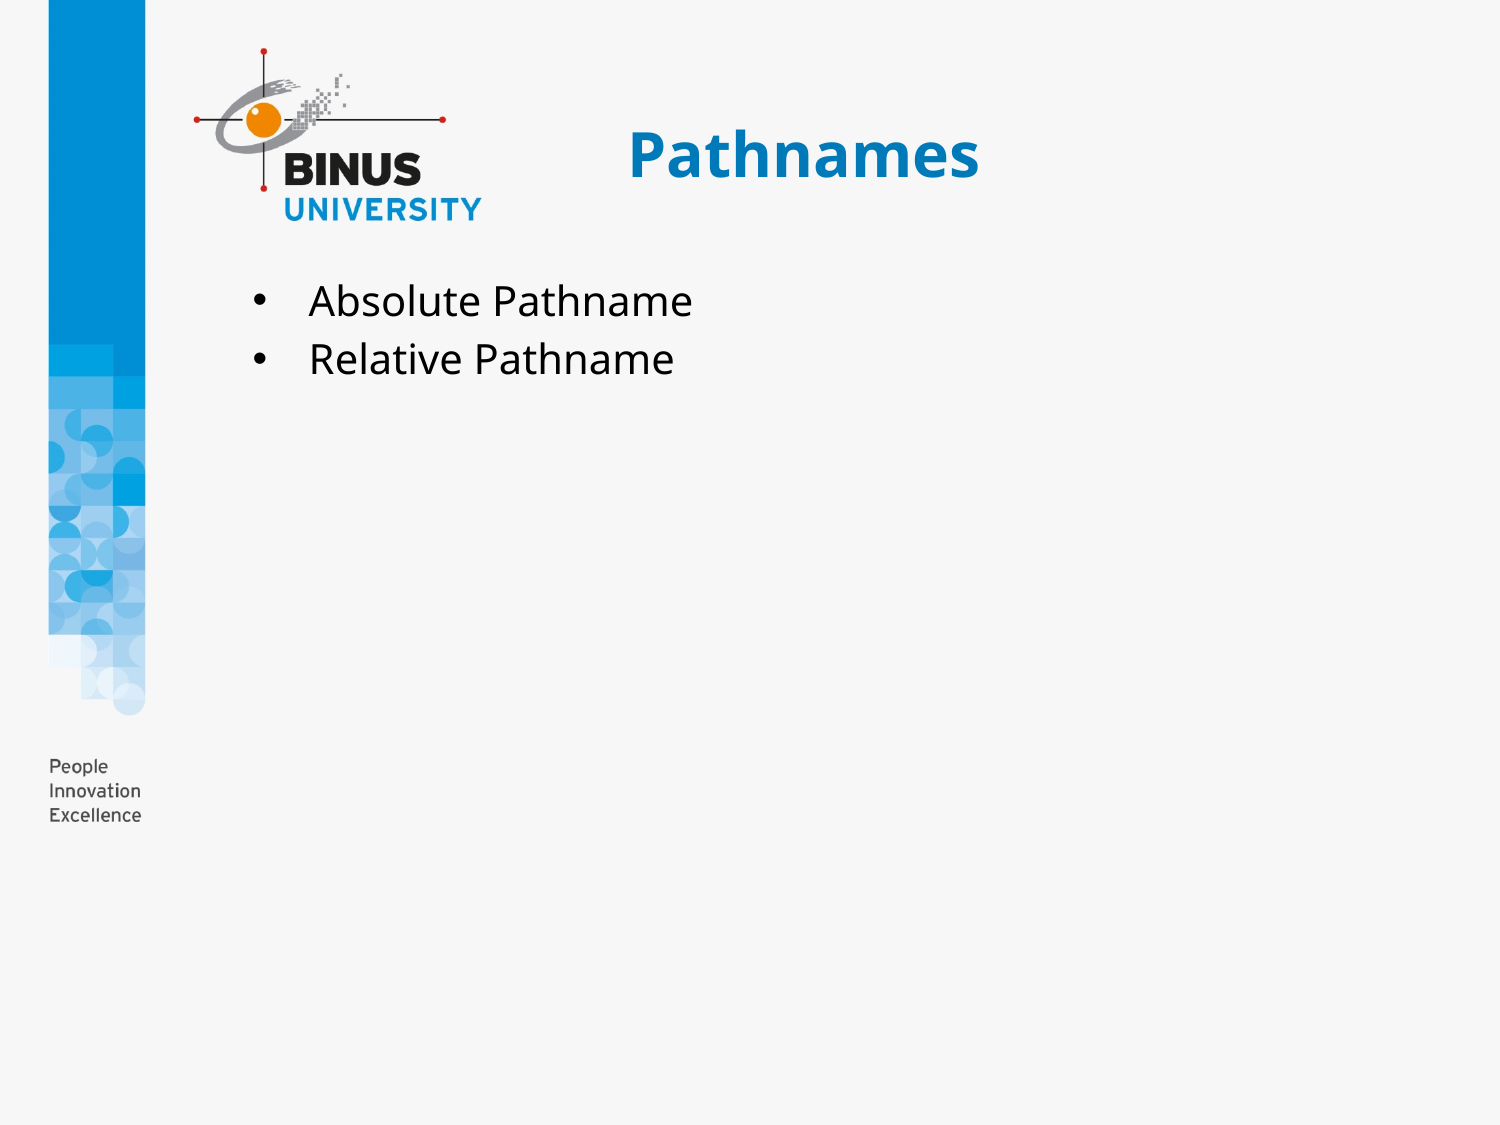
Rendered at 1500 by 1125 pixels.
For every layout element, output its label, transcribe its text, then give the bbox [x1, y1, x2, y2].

title Pathnames [612, 87, 1438, 218]
list Absolute Pathname Relative Pathname [237, 267, 1425, 845]
text_box [211, 274, 1399, 877]
picture [0, 0, 1500, 845]
